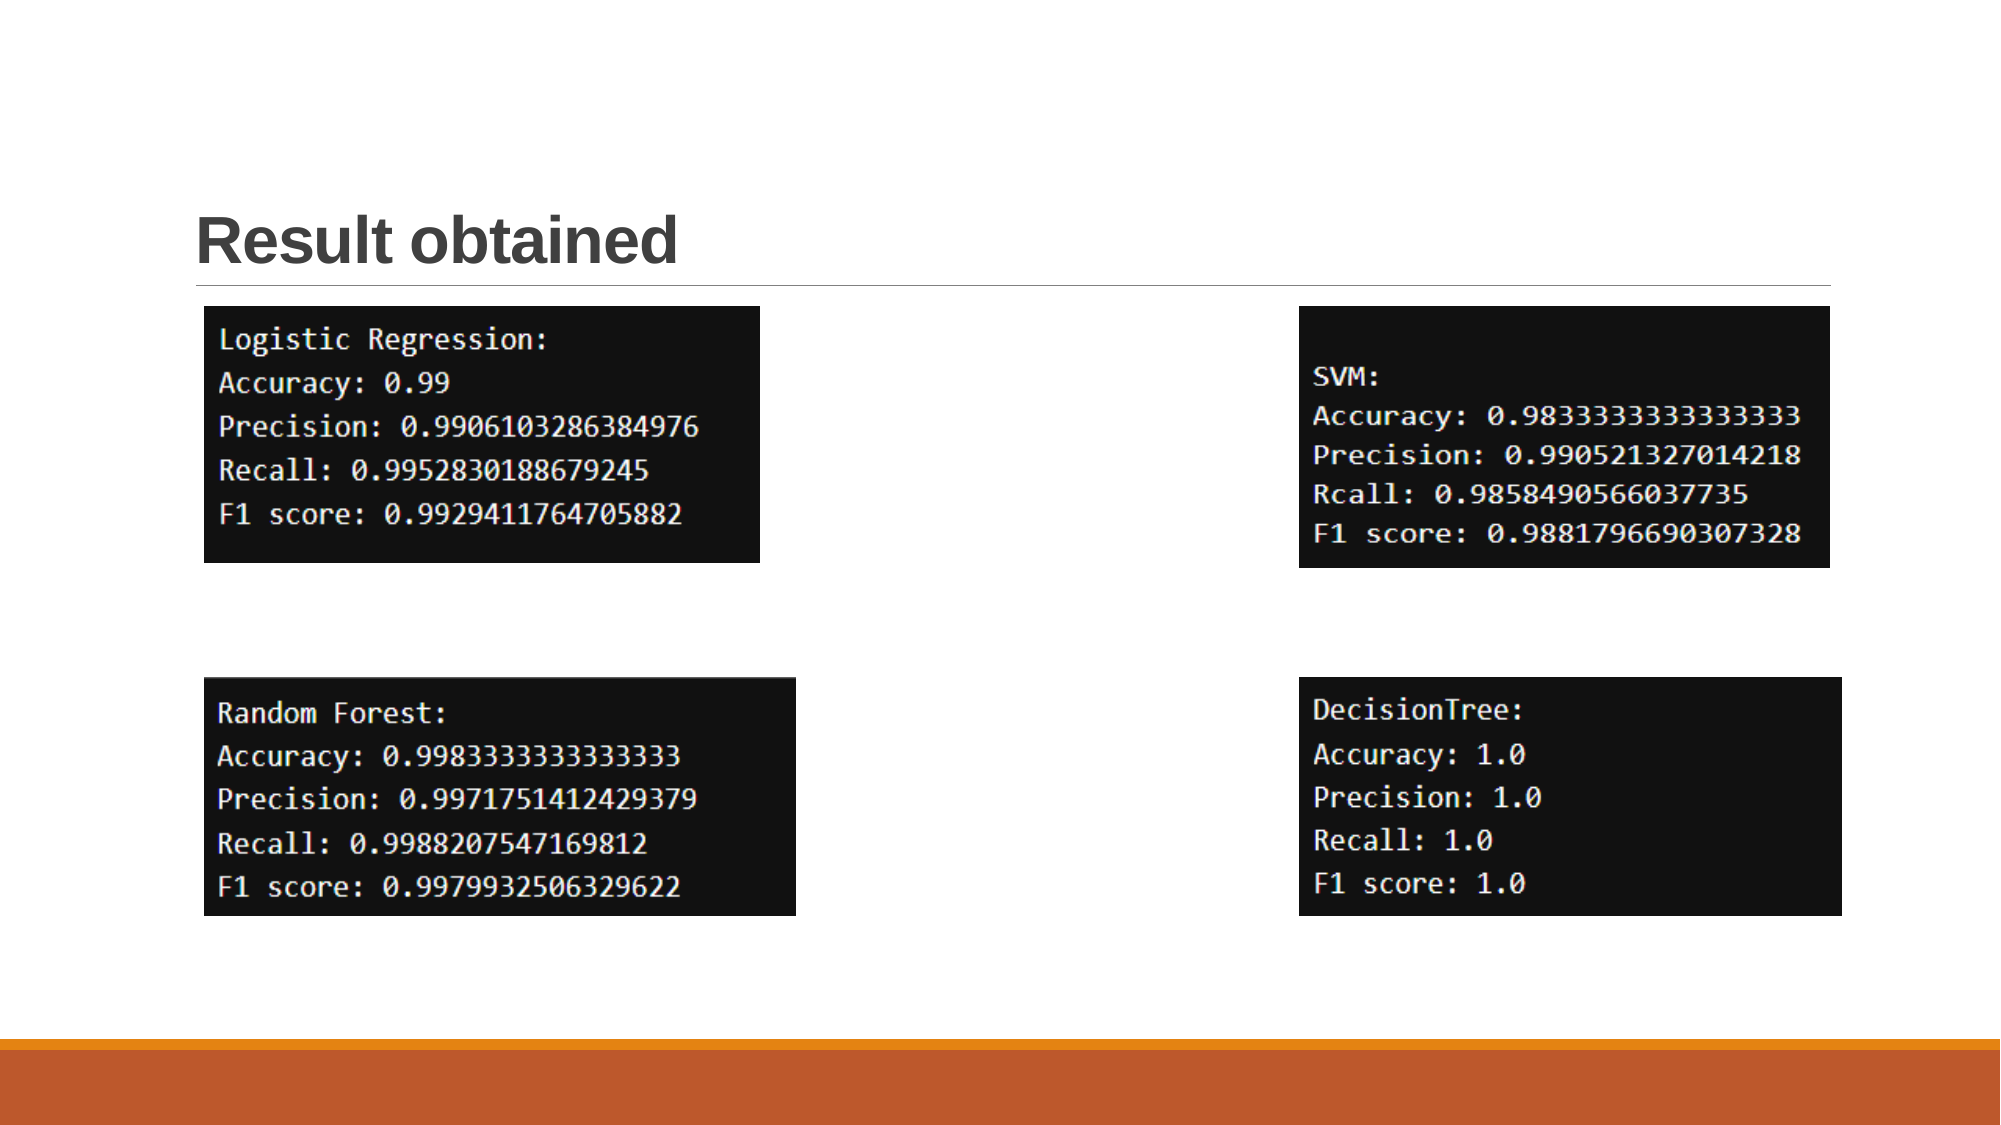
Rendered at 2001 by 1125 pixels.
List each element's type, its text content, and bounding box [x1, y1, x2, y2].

picture [1299, 676, 1842, 916]
title Result obtained [180, 47, 1830, 285]
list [204, 306, 761, 563]
picture [1299, 306, 1831, 569]
picture [204, 676, 797, 916]
